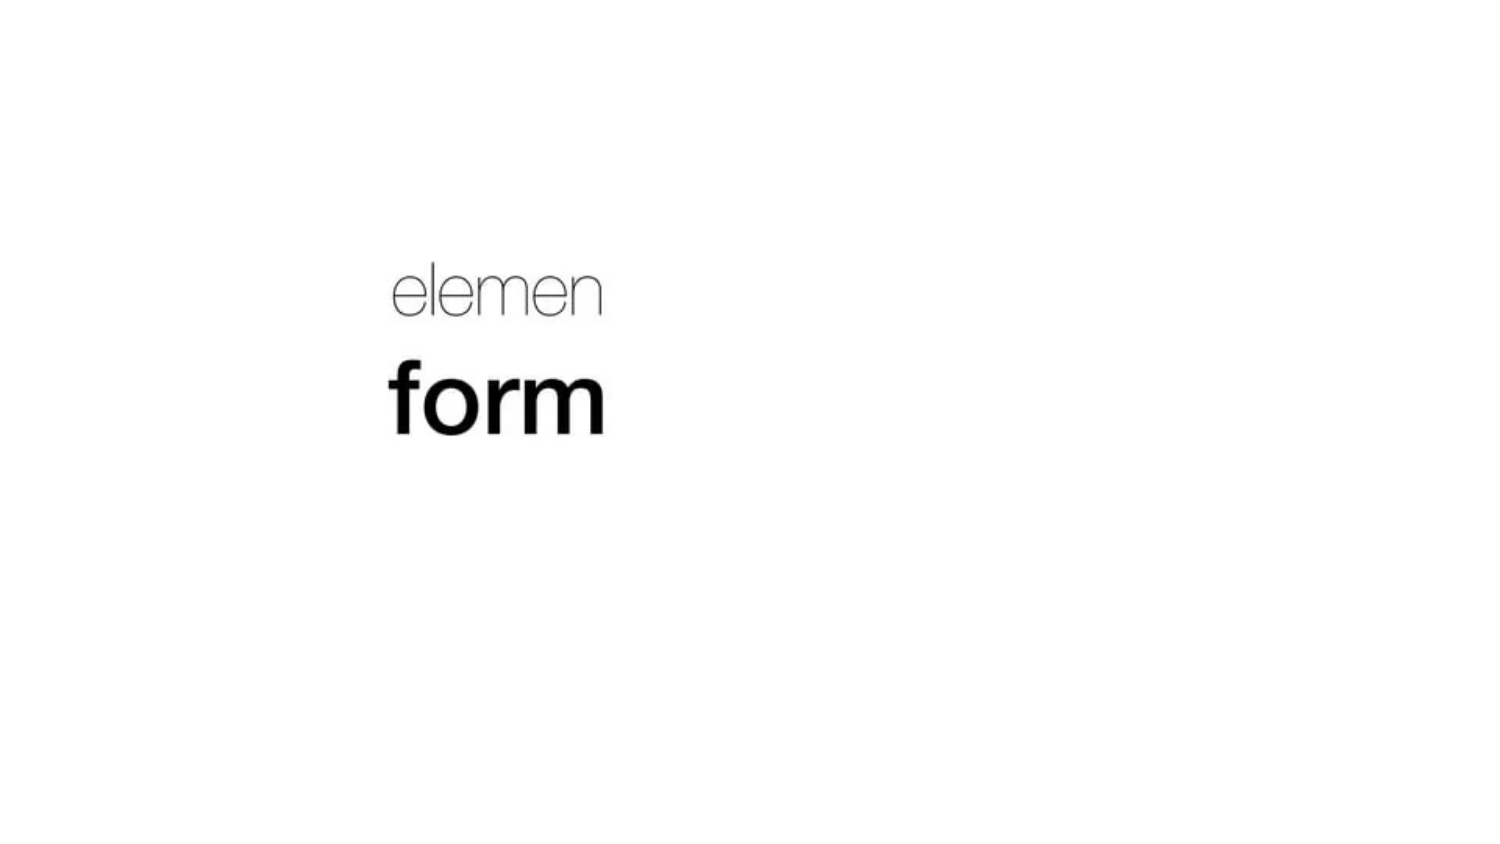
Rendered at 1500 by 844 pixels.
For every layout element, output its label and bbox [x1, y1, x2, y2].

picture [0, 0, 997, 705]
